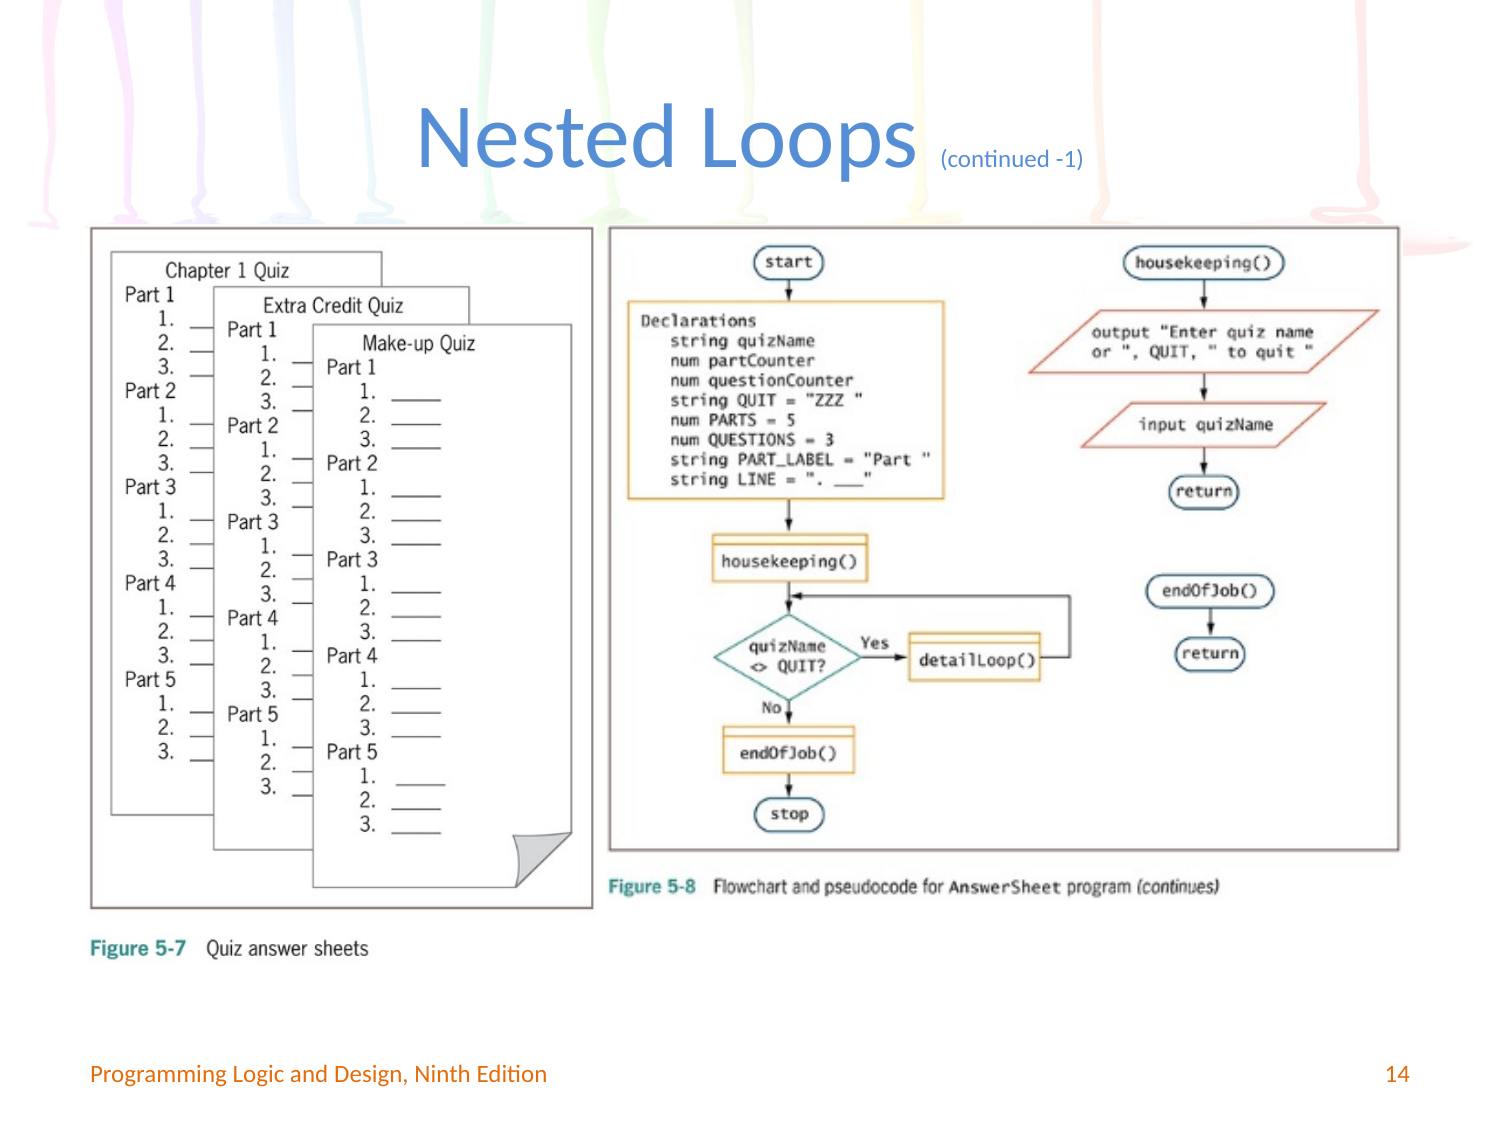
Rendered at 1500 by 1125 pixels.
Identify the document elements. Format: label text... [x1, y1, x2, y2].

picture [0, 0, 1500, 963]
slide_number 14 [1074, 1042, 1425, 1103]
footer Programming Logic and Design, Ninth Edition [75, 1042, 988, 1103]
title Nested Loops (continued -1) [87, 37, 1413, 226]
